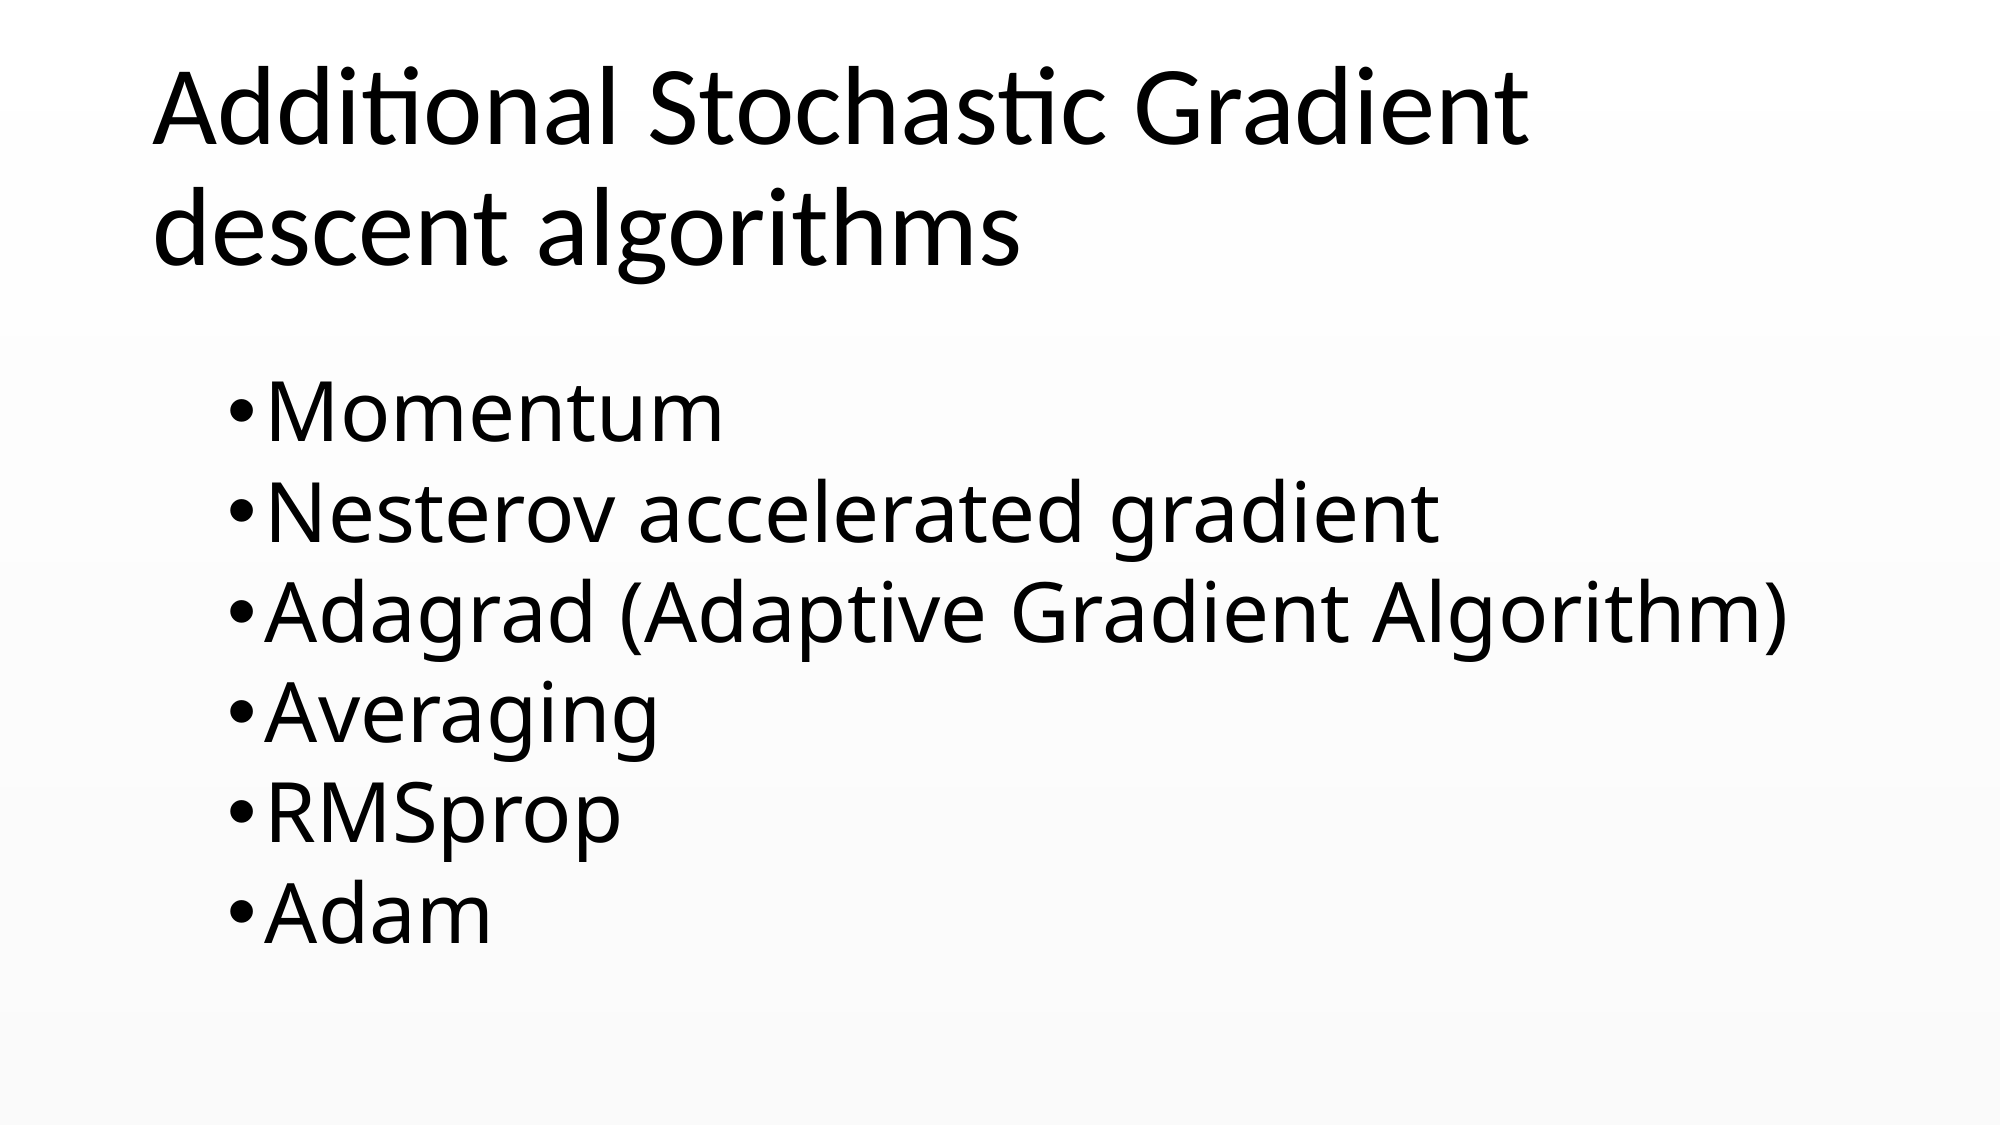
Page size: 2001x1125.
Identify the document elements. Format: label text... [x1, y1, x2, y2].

list Momentum Nesterov accelerated gradient Adagrad (Adaptive Gradient Algorithm) Averaging RMSprop Adam [137, 362, 1863, 1086]
title Additional Stochastic Gradient descent algorithms [137, 59, 1863, 278]
